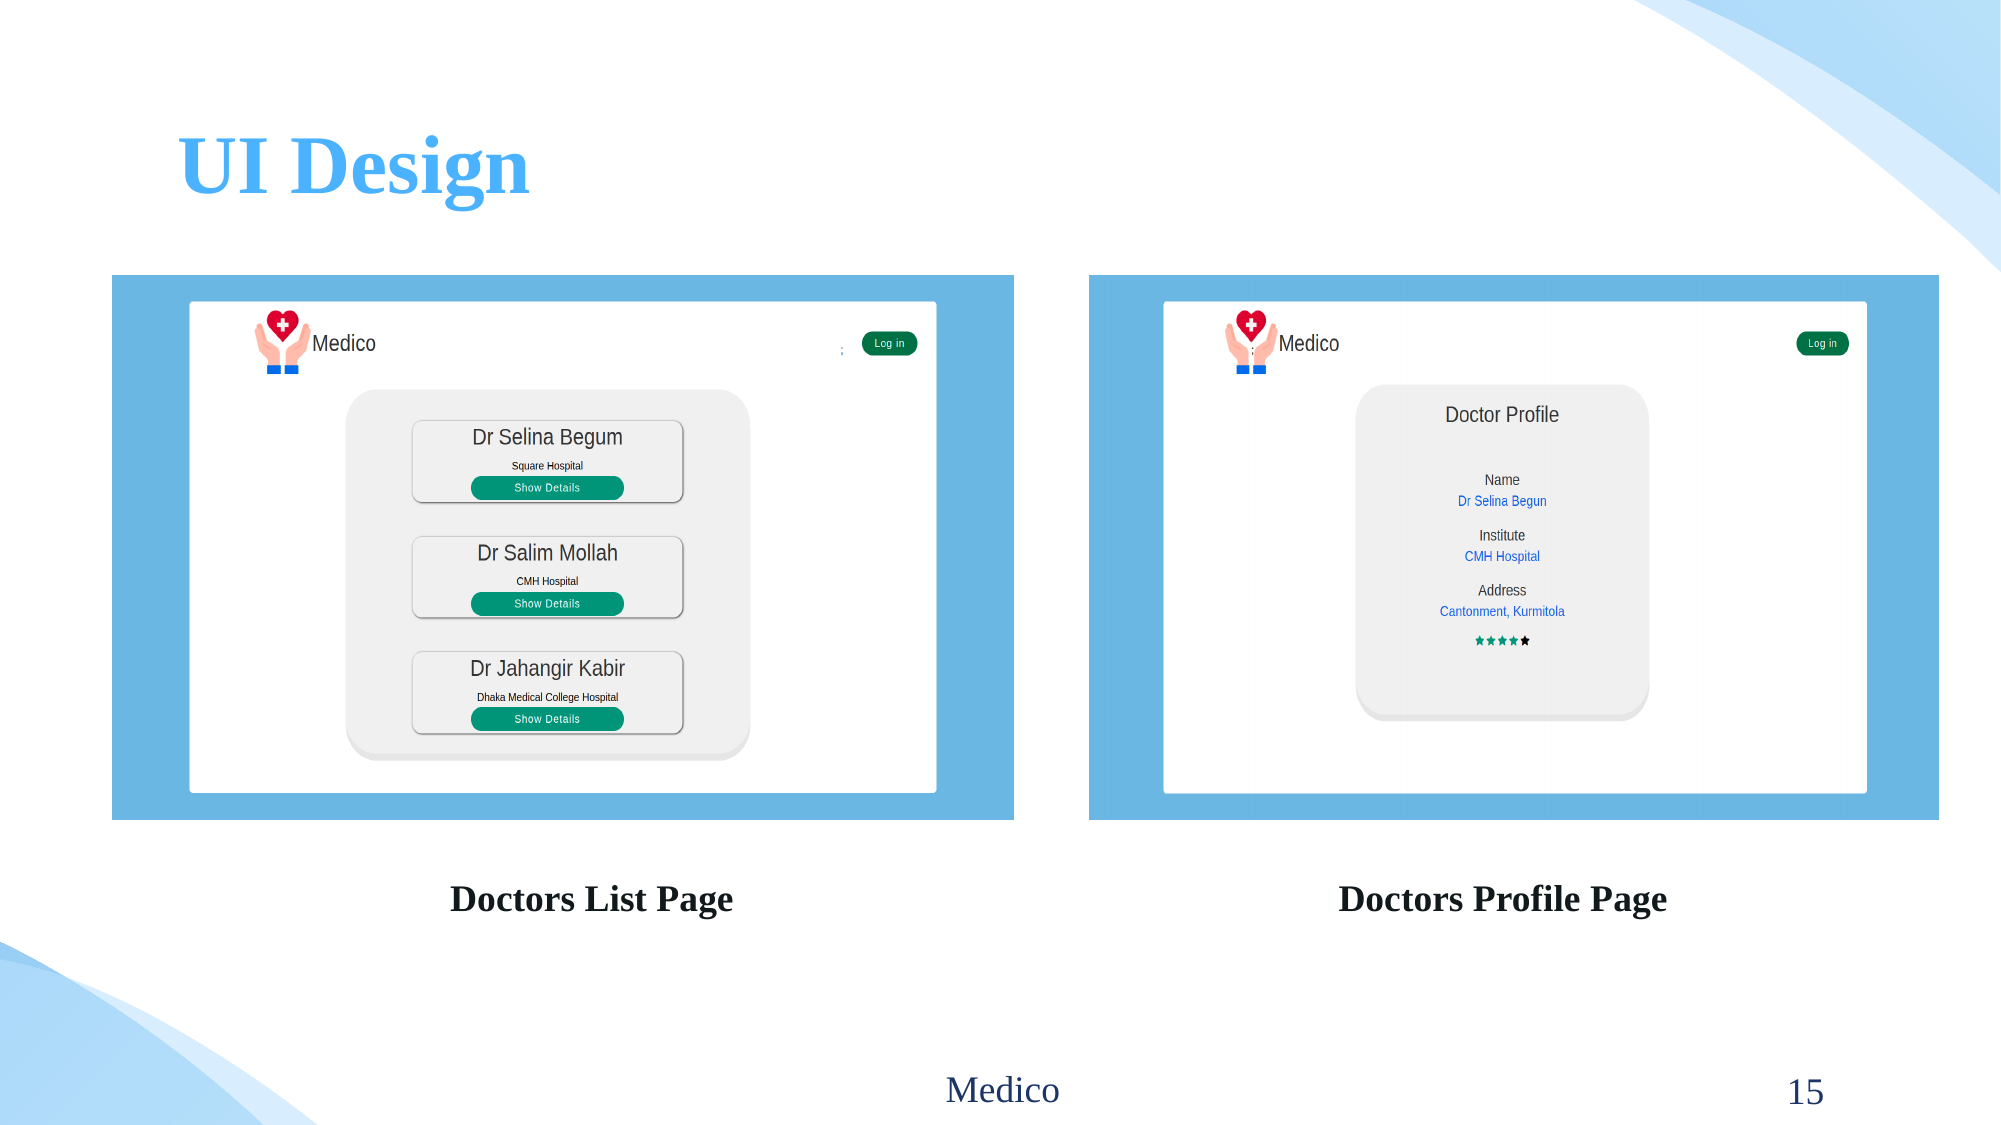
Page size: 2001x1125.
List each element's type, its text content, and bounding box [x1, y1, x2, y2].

picture [1088, 275, 1940, 820]
picture [112, 275, 1015, 820]
text_box Doctors Profile Page [1323, 866, 1686, 927]
text_box Medico [615, 1057, 1391, 1118]
title UI Design [157, 97, 1843, 223]
text_box 15 [1624, 1059, 1840, 1120]
text_box Doctors List Page [435, 866, 752, 927]
